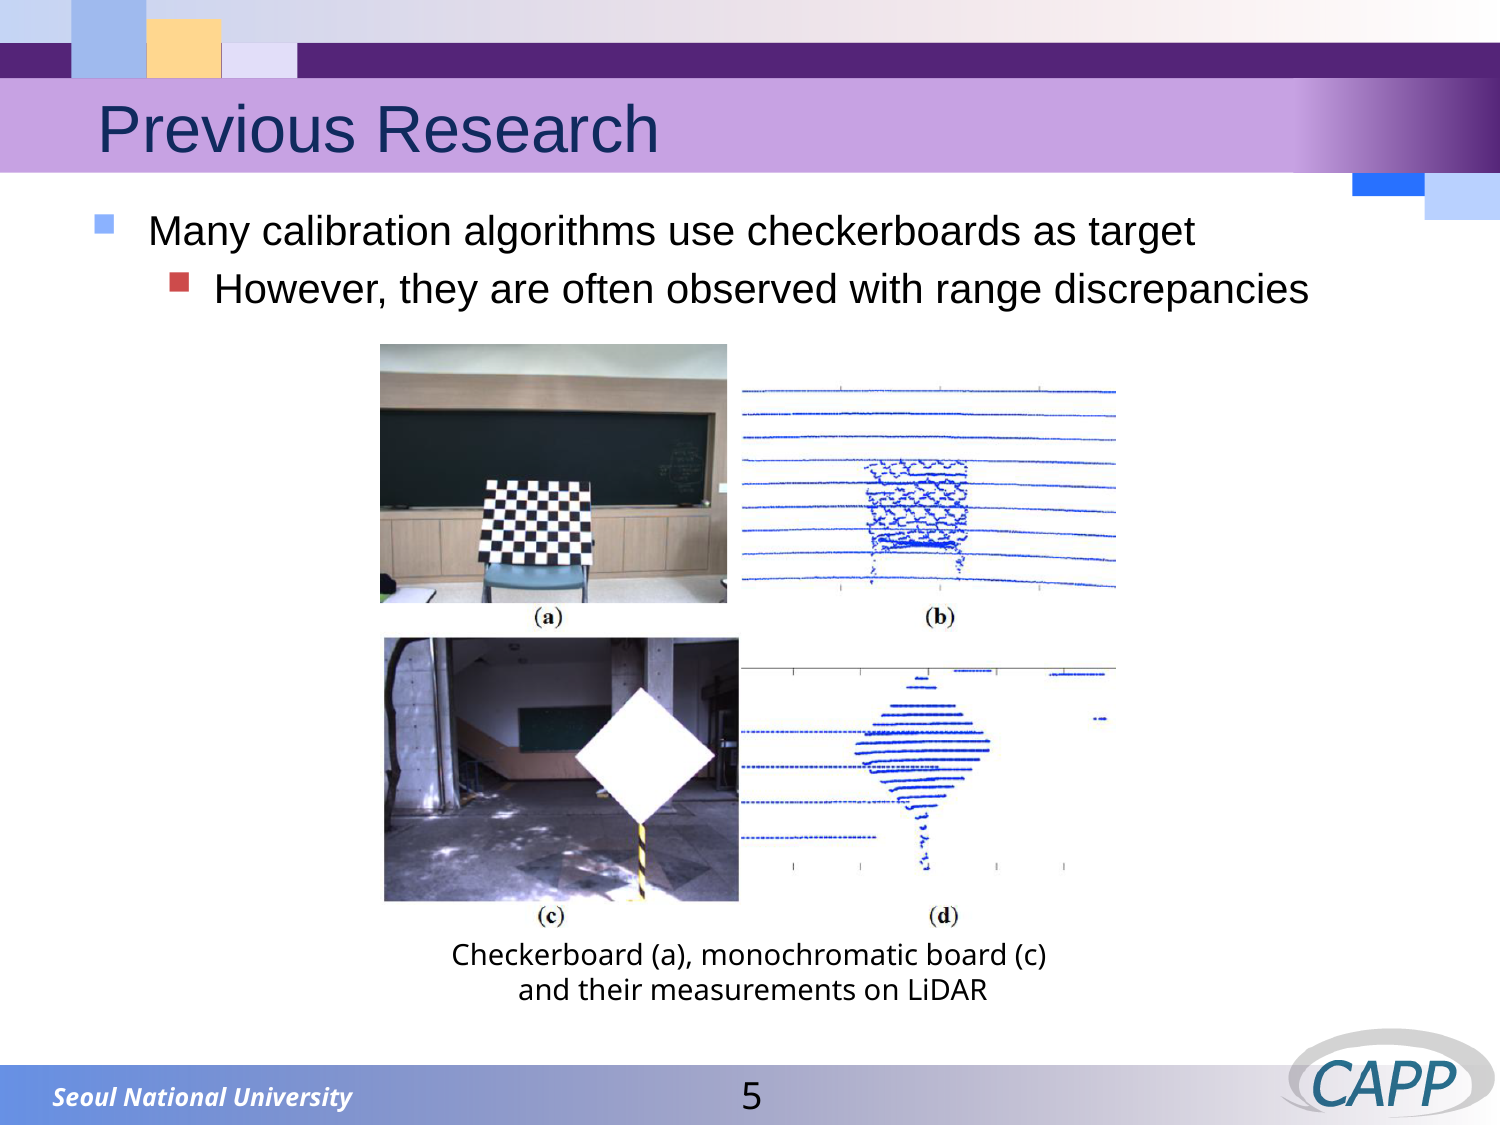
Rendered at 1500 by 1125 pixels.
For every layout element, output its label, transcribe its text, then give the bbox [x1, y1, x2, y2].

title Previous Research [82, 77, 1424, 173]
text_box Checkerboard (a), monochromatic board (c) and their measurements on LiDAR [436, 939, 1070, 1014]
list Many calibration algorithms use checkerboards as target However, they are often observed with range discrepancies [76, 196, 1428, 1010]
picture [1278, 1023, 1499, 1121]
picture [371, 337, 1126, 932]
